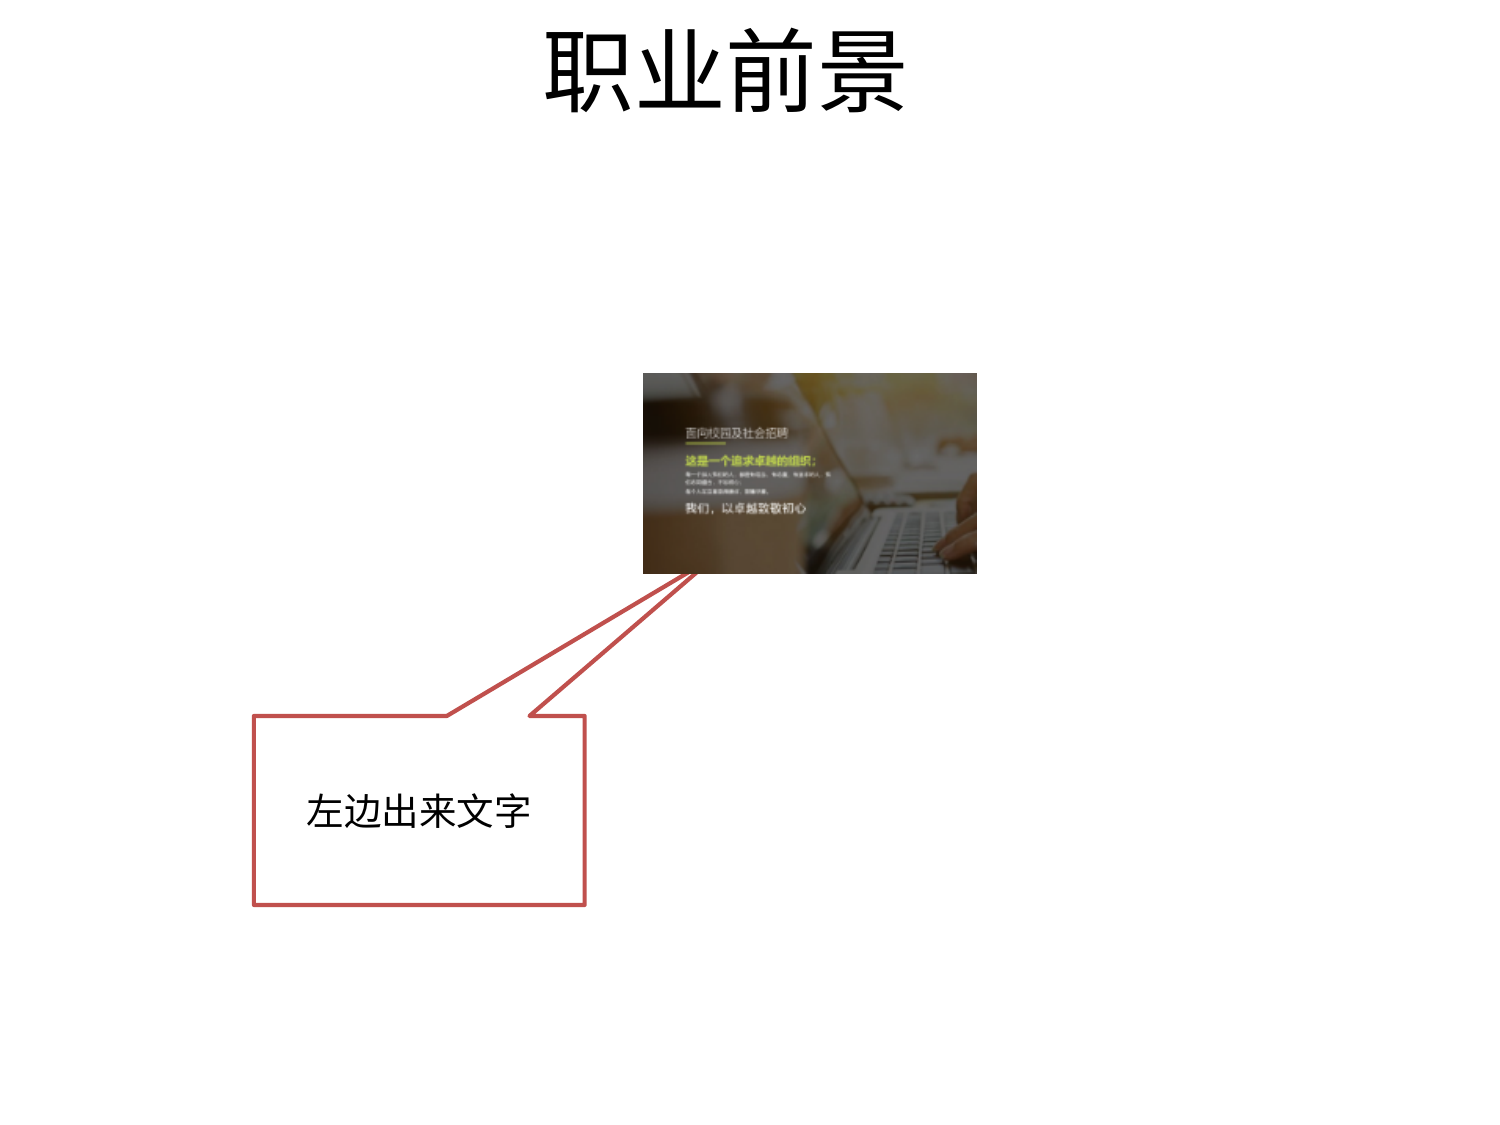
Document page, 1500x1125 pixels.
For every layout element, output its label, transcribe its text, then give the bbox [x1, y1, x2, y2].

text_box 左边出来文字 [251, 583, 688, 908]
picture [643, 373, 977, 574]
title 职业前景 [88, 0, 1364, 138]
